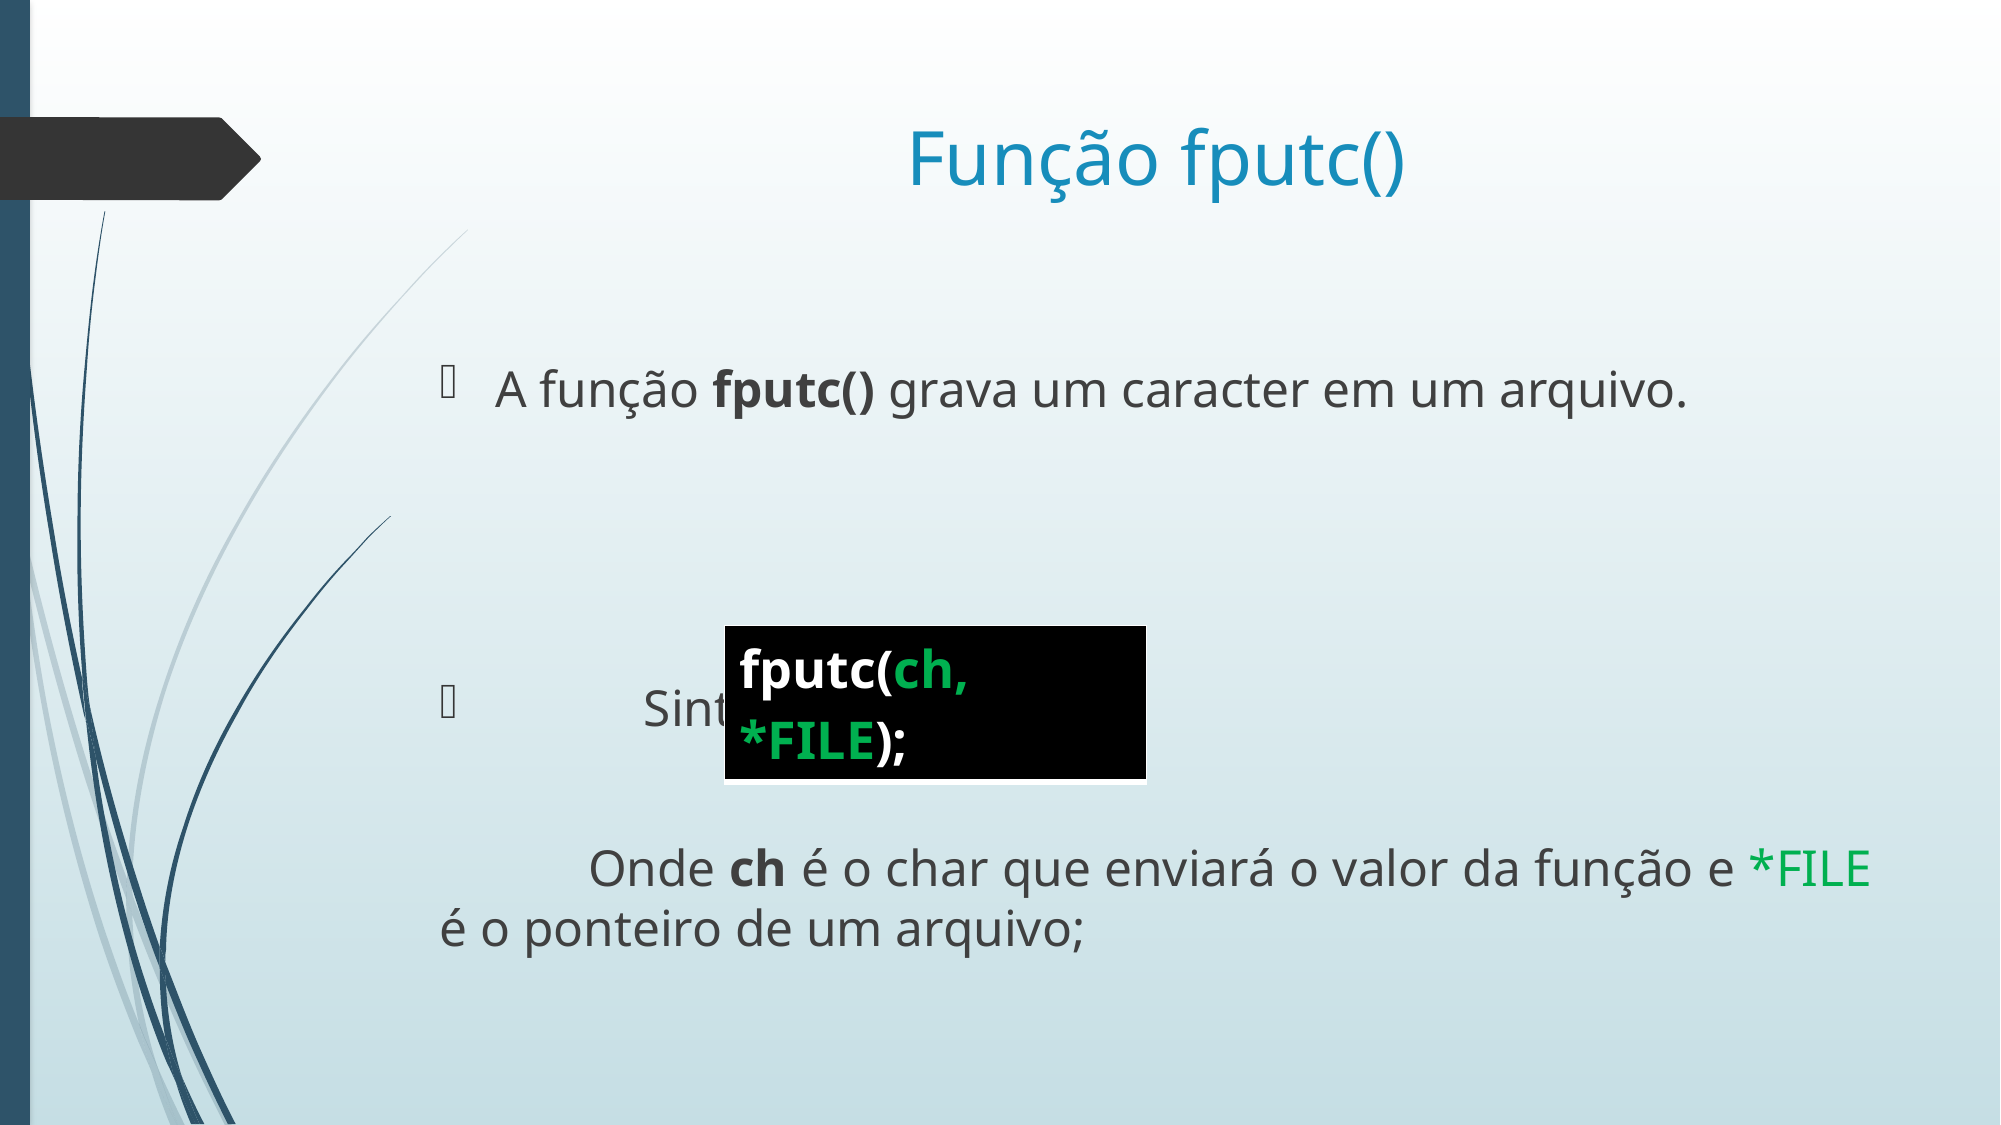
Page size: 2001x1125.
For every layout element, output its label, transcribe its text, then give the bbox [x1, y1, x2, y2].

list A função fputc() grava um caracter em um arquivo. Sintaxe: Onde ch é o char que enviará o valor da função e *FILE é o ponteiro de um arquivo; [424, 350, 1888, 970]
table_header fputc(ch, *FILE); [725, 626, 1146, 779]
title Função fputc() [425, 102, 1888, 313]
